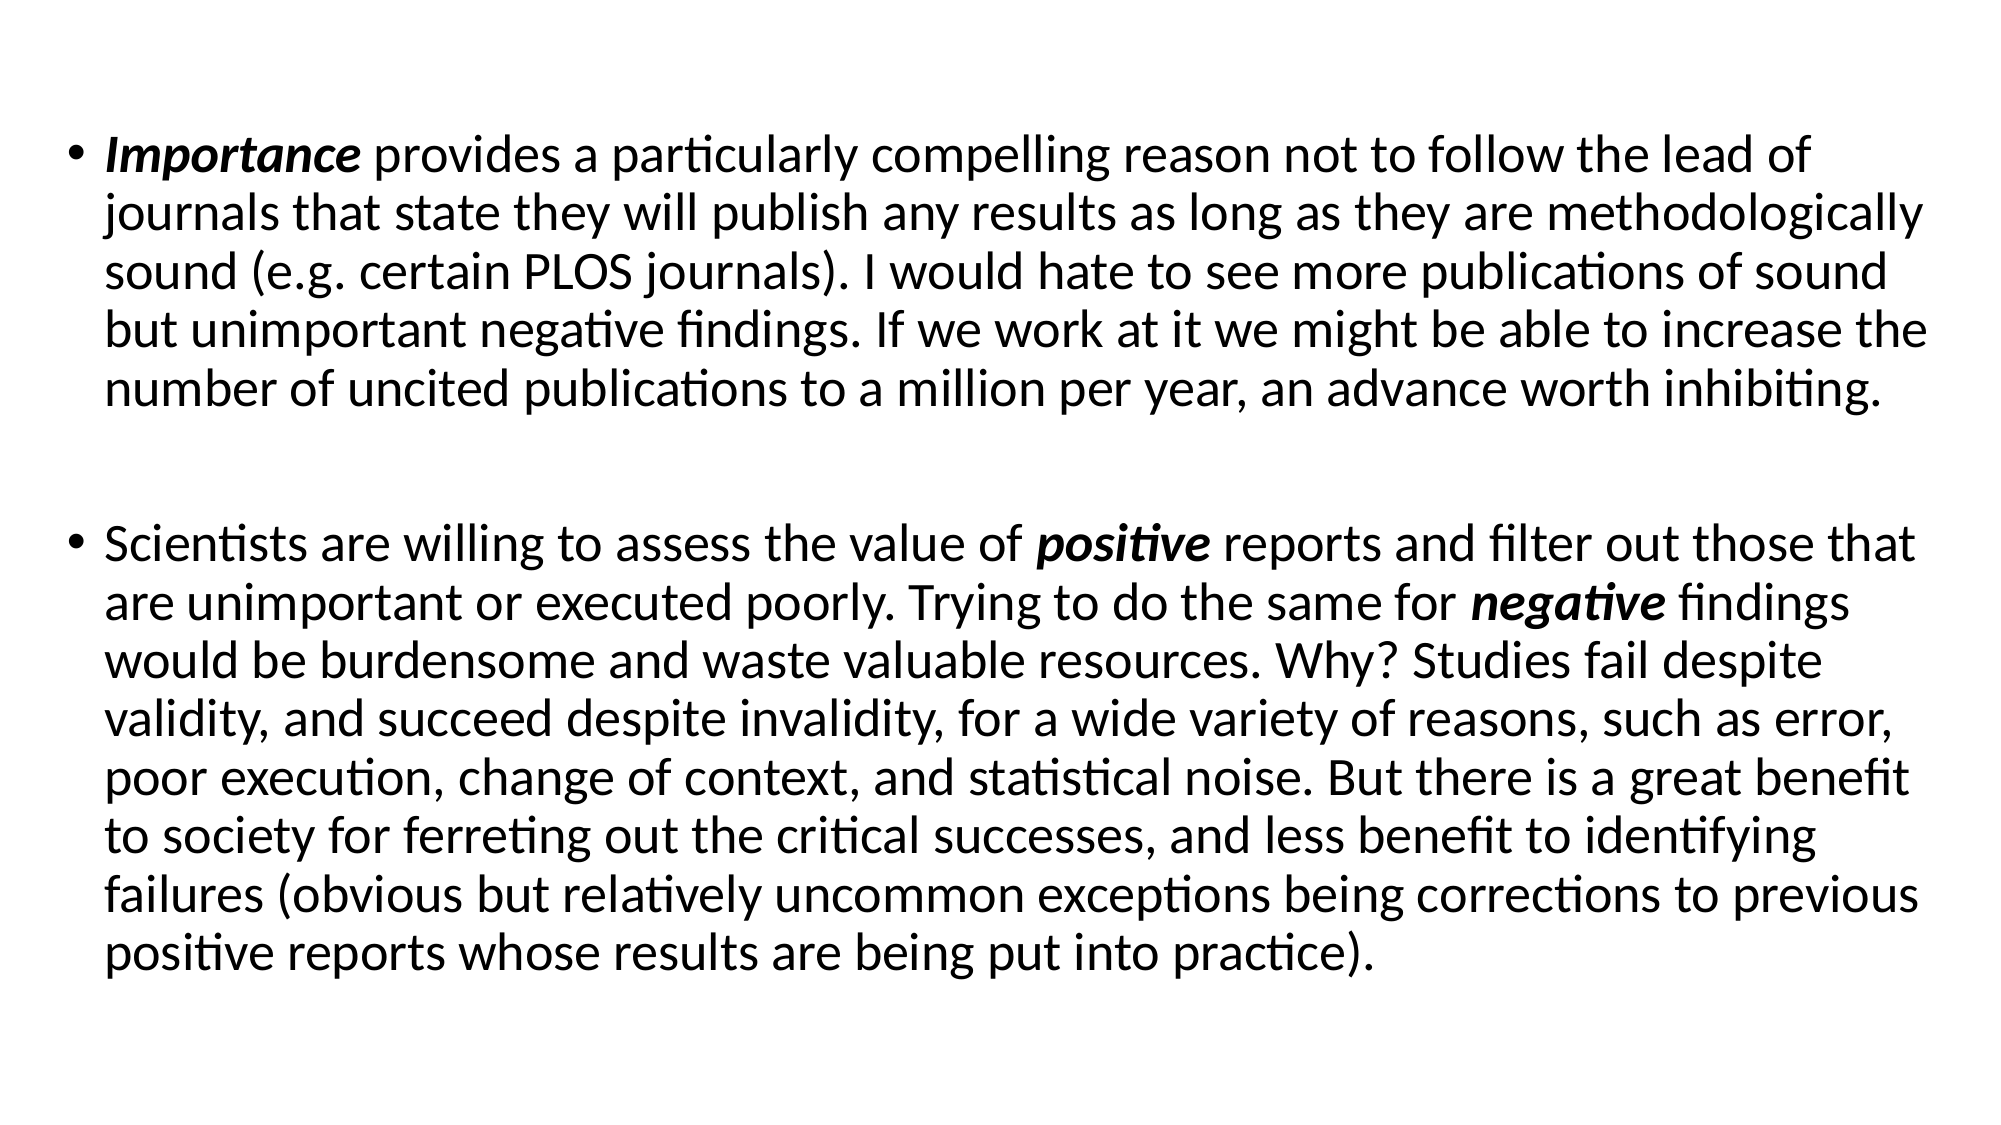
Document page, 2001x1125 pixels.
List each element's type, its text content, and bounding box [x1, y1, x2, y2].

list Importance provides a particularly compelling reason not to follow the lead of journals that state they will publish any results as long as they are methodologically sound (e.g. certain PLOS journals). I would hate to see more publications of sound but unimportant negative findings. If we work at it we might be able to increase the number of uncited publications to a million per year, an advance worth inhibiting. Scientists are willing to assess the value of positive reports and filter out those that are unimportant or executed poorly. Trying to do the same for negative findings would be burdensome and waste valuable resources. Why? Studies fail despite validity, and succeed despite invalidity, for a wide variety of reasons, such as error, poor execution, change of context, and statistical noise. But there is a great benefit to society for ferreting out the critical successes, and less benefit to identifying failures (obvious but relatively uncommon exceptions being corrections to previous positive reports whose results are being put into practice). [51, 33, 1950, 1014]
